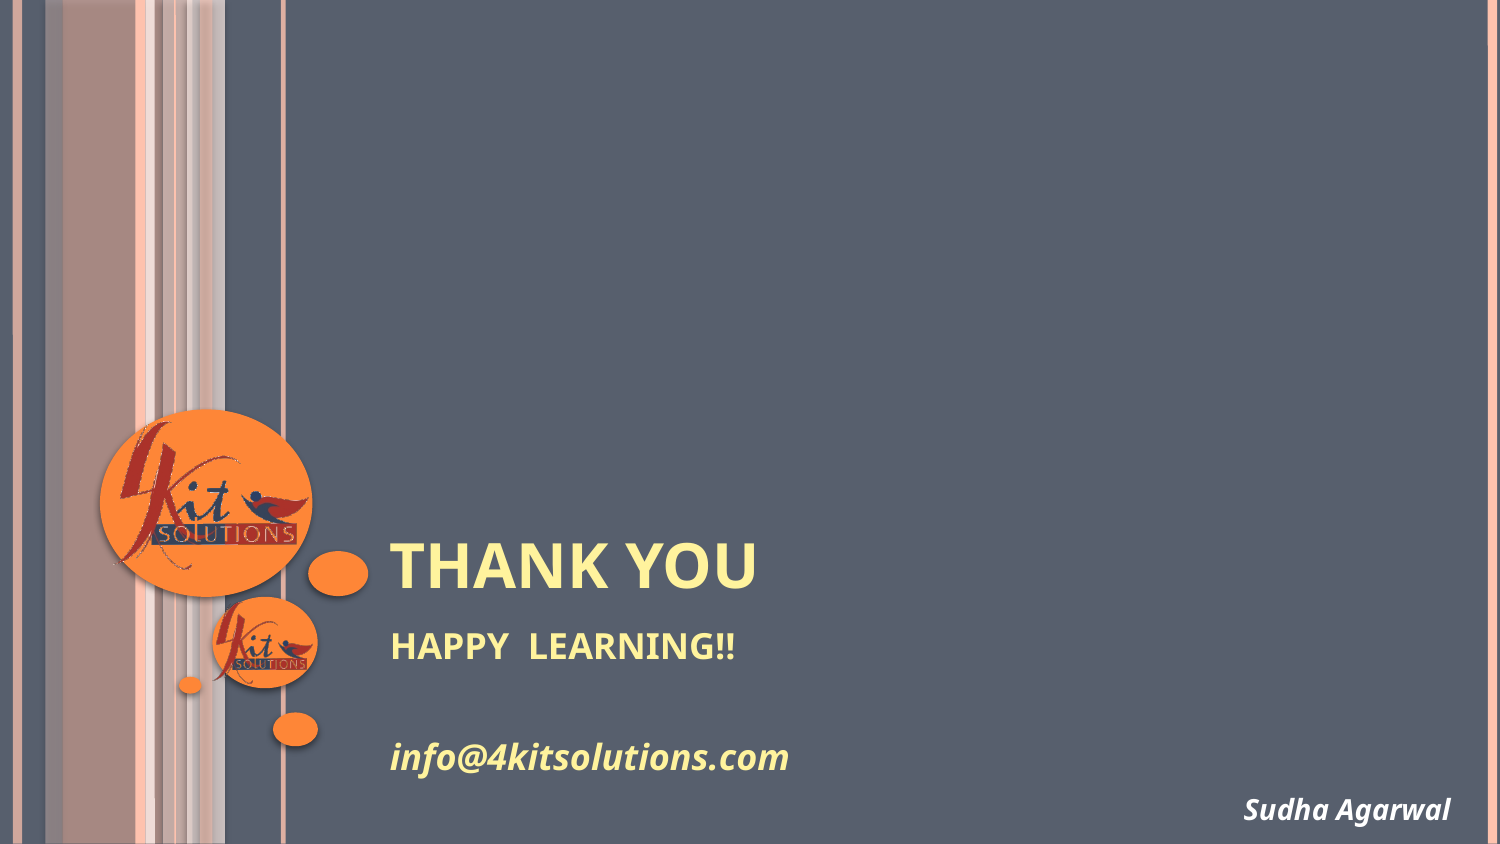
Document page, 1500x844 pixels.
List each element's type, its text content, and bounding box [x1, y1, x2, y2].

title Thank You [375, 356, 1388, 609]
picture [212, 602, 313, 685]
picture [112, 421, 309, 572]
text_box Sudha Agarwal [1228, 783, 1466, 834]
list HAPPY LEARNING!! info@4kitsolutions.com [375, 616, 1388, 786]
